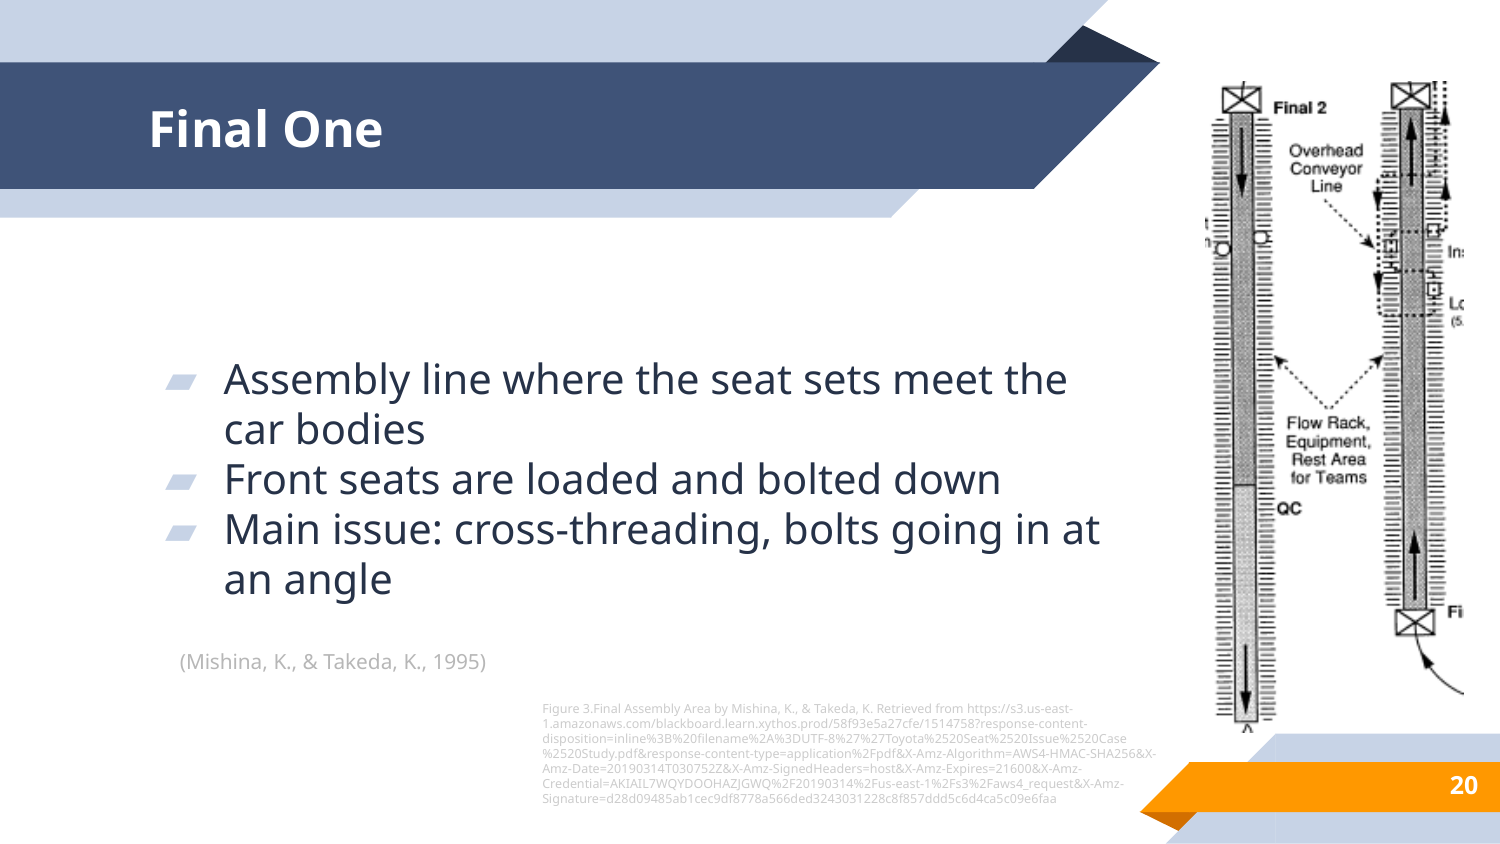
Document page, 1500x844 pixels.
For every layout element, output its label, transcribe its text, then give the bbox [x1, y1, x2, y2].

list Assembly line where the seat sets meet the car bodies Front seats are loaded and bolted down Main issue: cross-threading, bolts going in at an angle (Mishina, K., & Takeda, K., 1995) [133, 255, 1140, 772]
picture [1204, 81, 1464, 733]
title Final One [133, 64, 1035, 190]
text_box ‹#› [1249, 760, 1494, 813]
text_box Figure 3.Final Assembly Area by Mishina, K., & Takeda, K. Retrieved from https://s3.us-east-1.amazonaws.com/blackboard.learn.xythos.prod/58f93e5a27cfe/1514758?response-content-disposition=inline%3B%20filename%2A%3DUTF-8%27%27Toyota%2520Seat%2520Issue%2520Case%2520Study.pdf&response-content-type=application%2Fpdf&X-Amz-Algorithm=AWS4-HMAC-SHA256&X-Amz-Date=20190314T030752Z&X-Amz-SignedHeaders=host&X-Amz-Expires=21600&X-Amz-Credential=AKIAIL7WQYDOOHAZJGWQ%2F20190314%2Fus-east-1%2Fs3%2Faws4_request&X-Amz-Signature=d28d09485ab1cec9df8778a566ded3243031228c8f857ddd5c6d4ca5c09e6faa [527, 685, 1190, 838]
